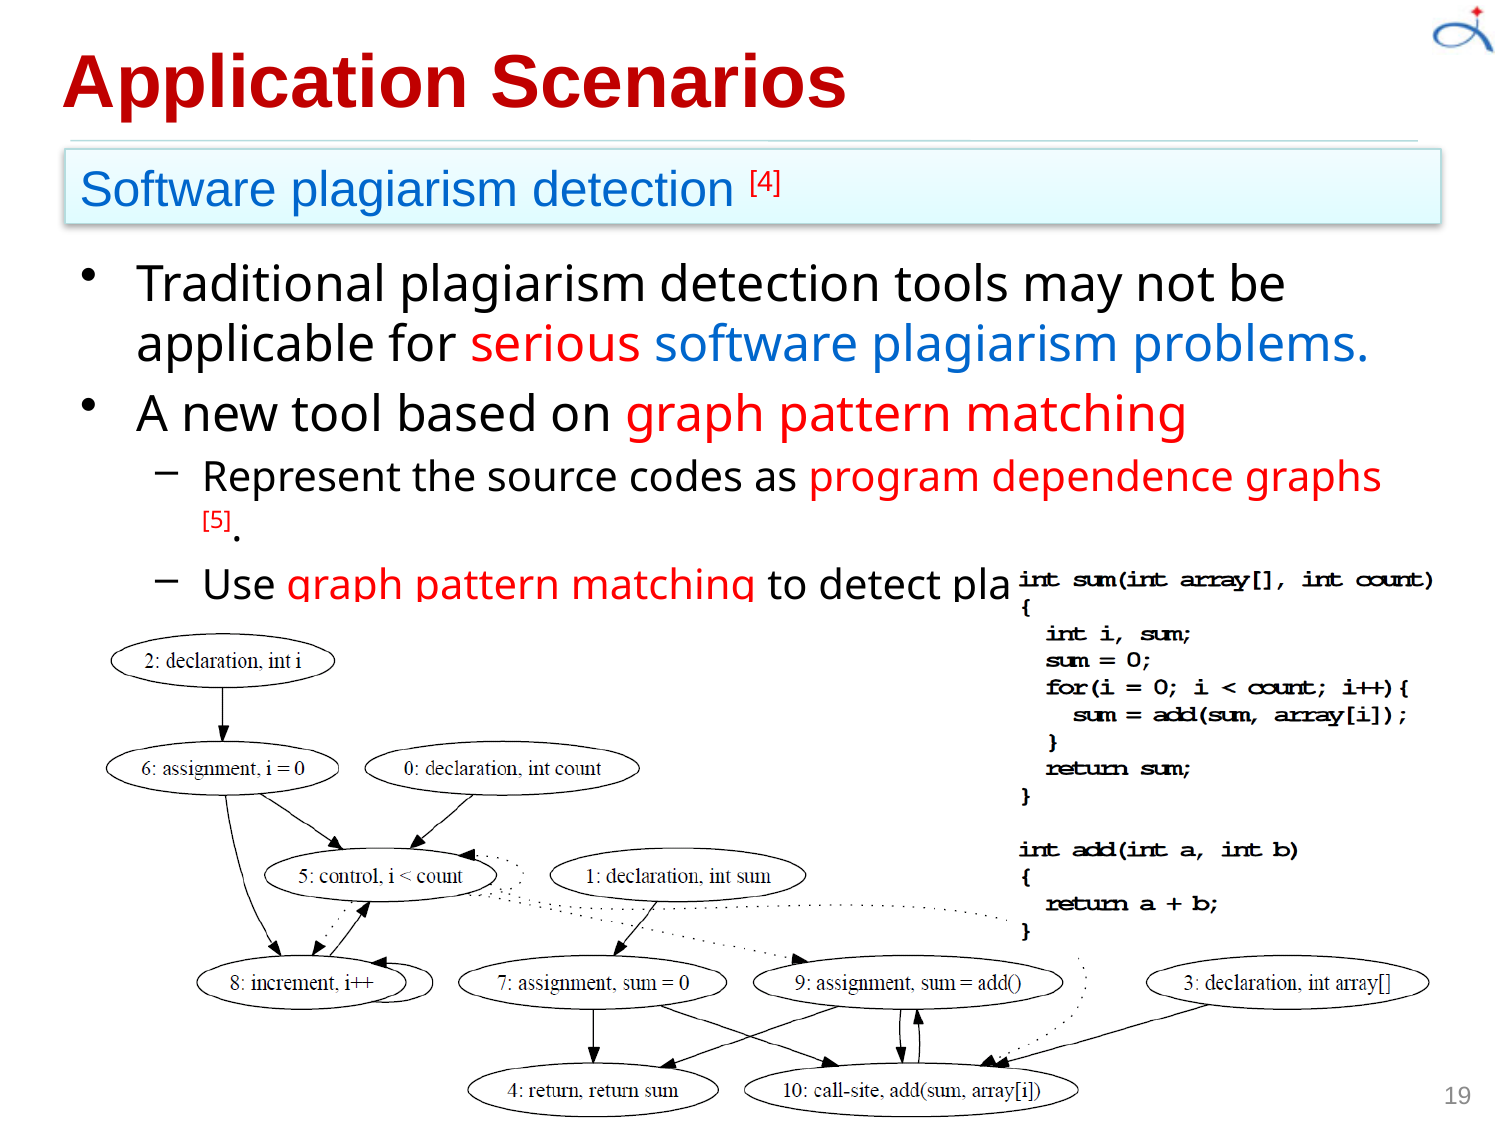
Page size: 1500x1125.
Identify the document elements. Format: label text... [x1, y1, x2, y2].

picture [100, 562, 1488, 1118]
picture [1432, 5, 1495, 55]
title Application Scenarios [46, 11, 1419, 143]
list Traditional plagiarism detection tools may not be applicable for serious software plagiarism problems. A new tool based on graph pattern matching Represent the source codes as program dependence graphs [5]. Use graph pattern matching to detect plagiarism. [64, 243, 1448, 1048]
text_box Software plagiarism detection [4] [64, 148, 1442, 224]
slide_number 19 [1437, 1065, 1487, 1125]
